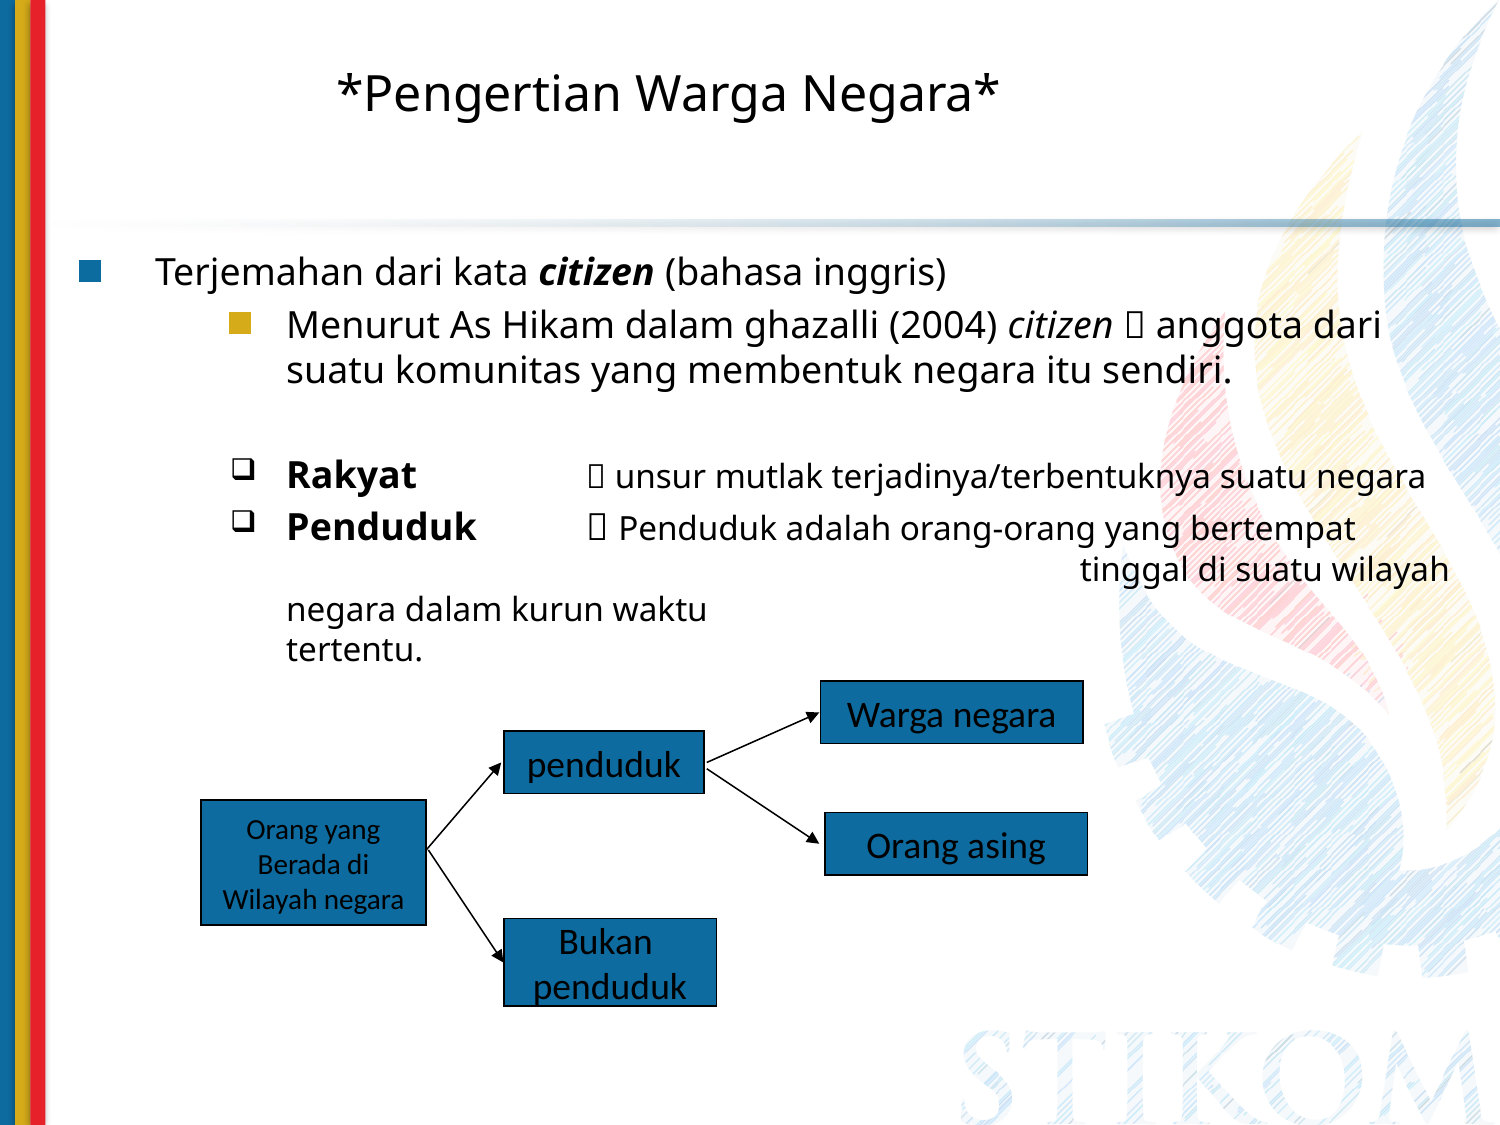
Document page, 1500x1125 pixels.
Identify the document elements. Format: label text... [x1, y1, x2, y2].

text_box [428, 849, 504, 963]
picture [79, 260, 101, 282]
text_box Warga negara [820, 681, 1083, 744]
text_box [706, 711, 820, 763]
text_box Bukan penduduk [503, 918, 717, 1007]
list Terjemahan dari kata citizen (bahasa inggris) Menurut As Hikam dalam ghazalli (2004) citizen  anggota dari suatu komunitas yang membentuk negara itu sendiri. Rakyat  unsur mutlak terjadinya/terbentuknya suatu negara Penduduk  Penduduk adalah orang-orang yang bertempat tinggal di suatu wilayah negara dalam kurun waktu tertentu. [64, 240, 1478, 1060]
text_box [706, 768, 820, 844]
text_box Orang asing [825, 812, 1088, 875]
text_box [426, 762, 502, 851]
text_box penduduk [503, 731, 704, 794]
title *Pengertian Warga Negara* [50, 50, 1288, 133]
picture [229, 312, 251, 334]
text_box Orang yang Berada di Wilayah negara [201, 800, 426, 925]
